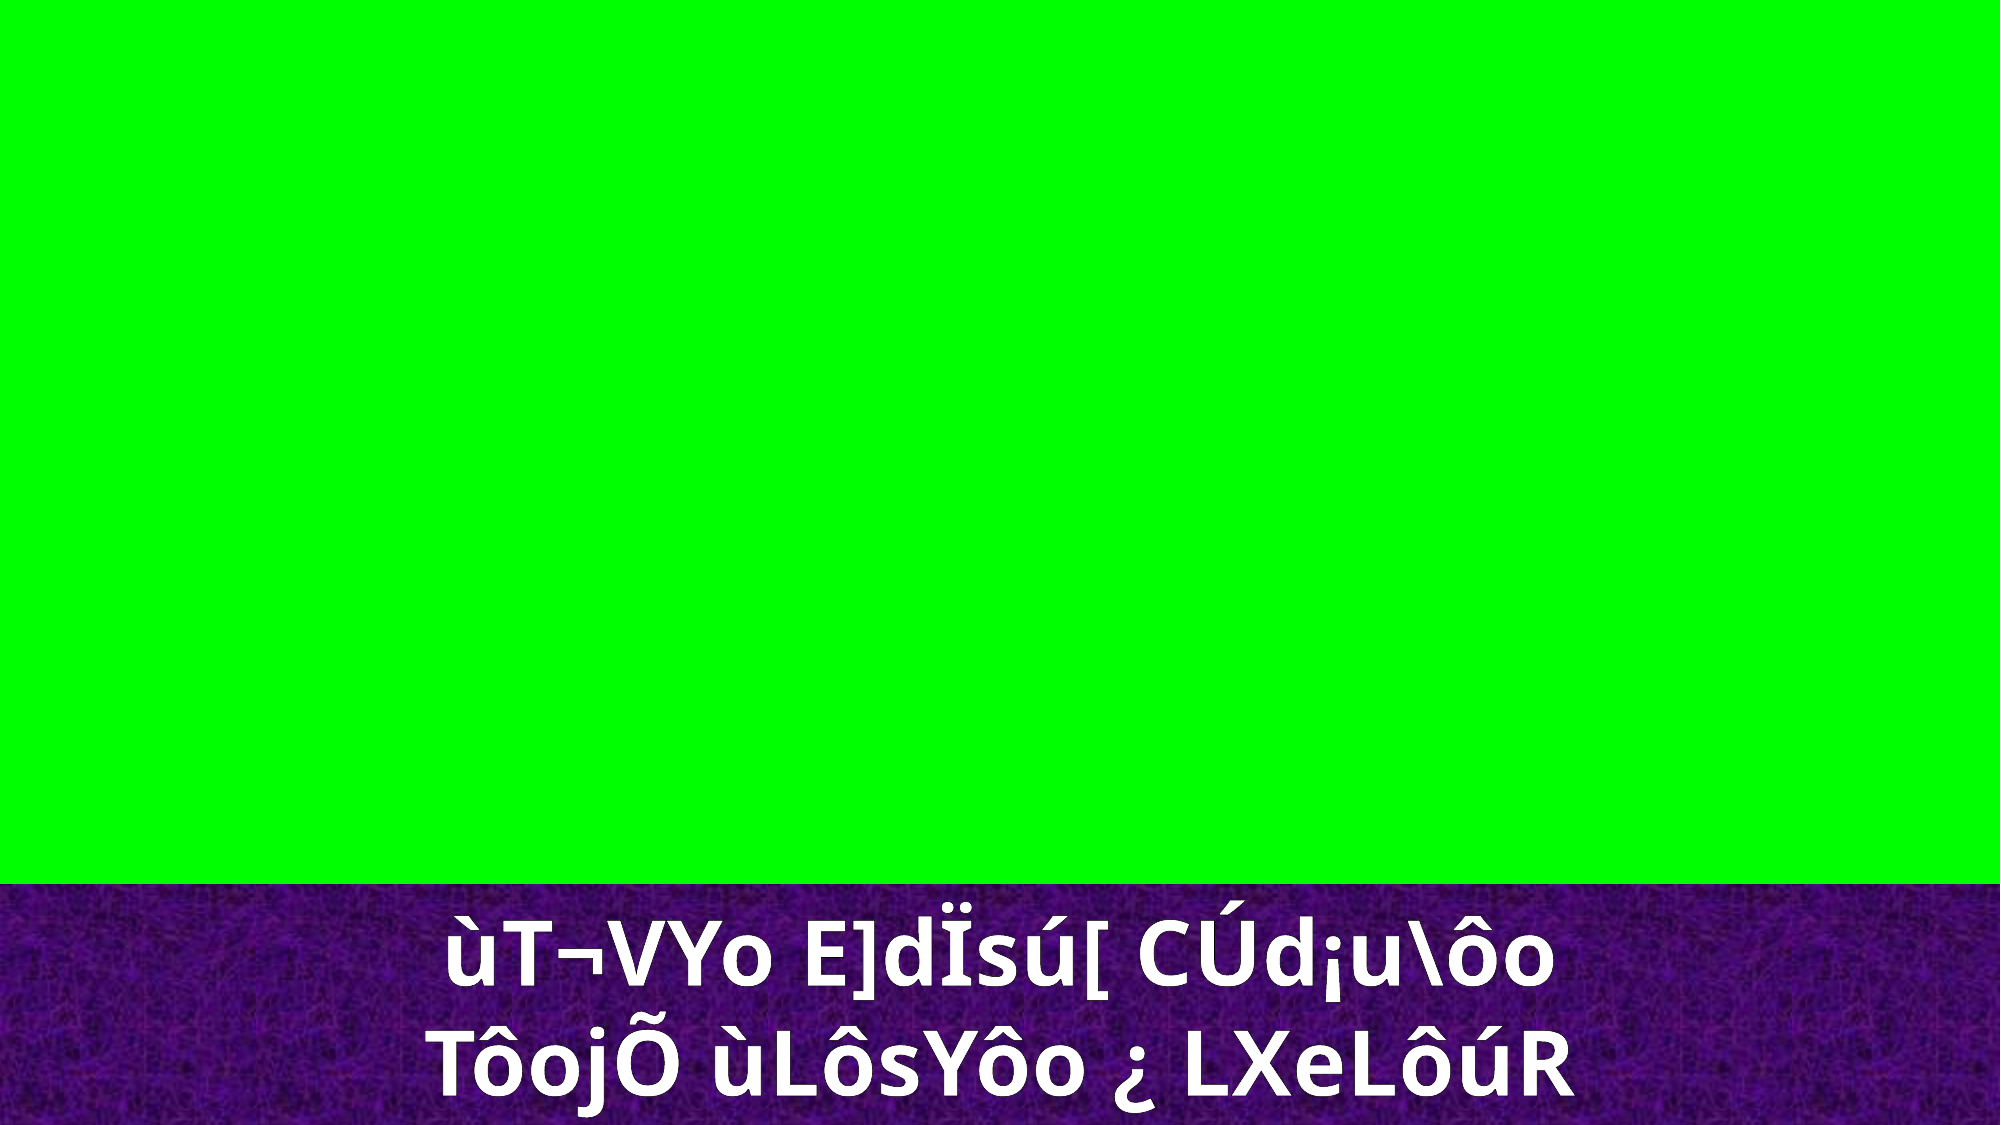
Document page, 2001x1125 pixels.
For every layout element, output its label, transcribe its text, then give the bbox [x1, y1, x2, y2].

text_box ùT¬VYo E]dÏsú[ CÚd¡u\ôo TôojÕ ùLôsYôo ¿ LXeLôúR [0, 886, 2000, 1122]
